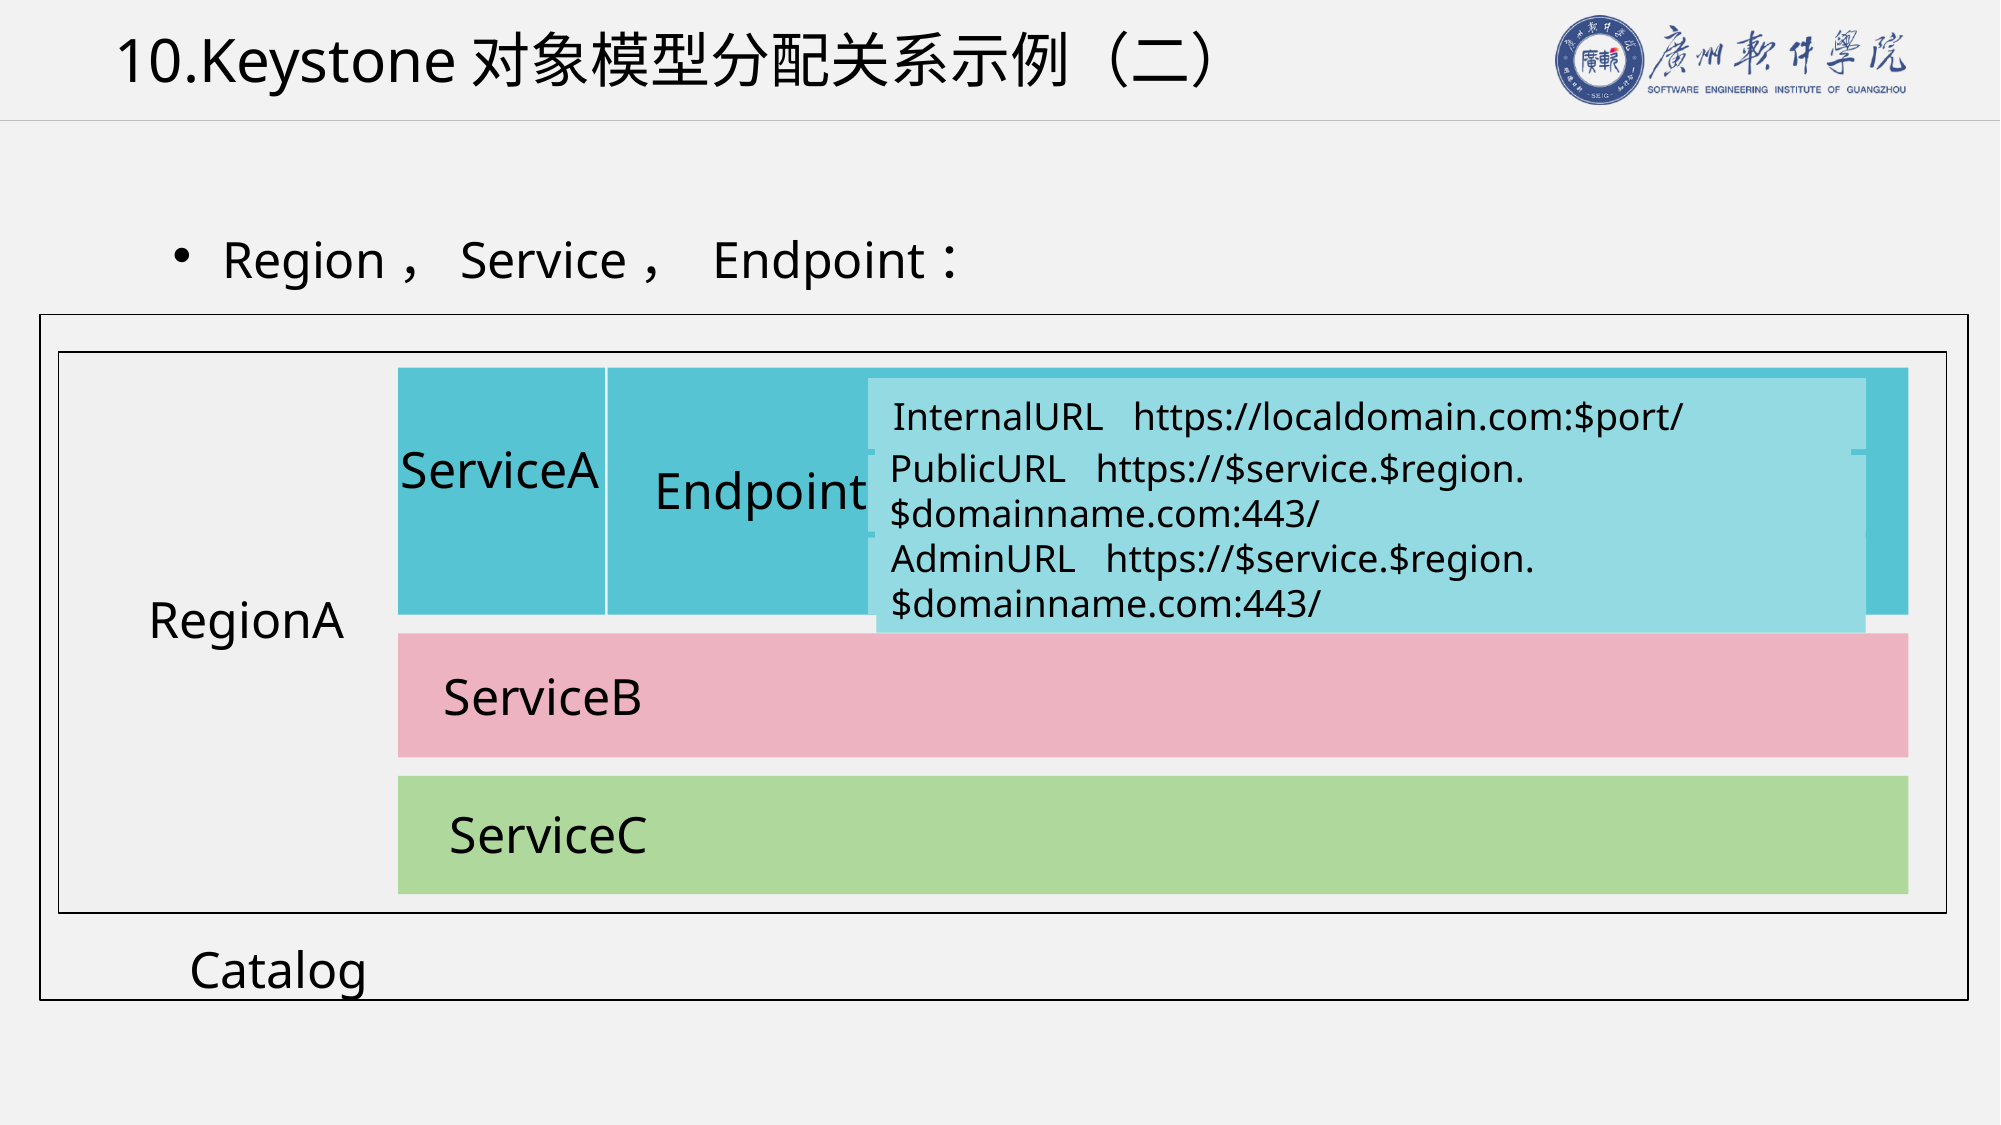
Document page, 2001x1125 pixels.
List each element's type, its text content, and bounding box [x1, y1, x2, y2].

text_box [39, 314, 1969, 1000]
text_box ServiceC [435, 796, 698, 871]
text_box [398, 775, 1909, 895]
text_box [58, 351, 1947, 913]
text_box ServiceB [429, 658, 698, 733]
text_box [868, 378, 1867, 615]
text_box Endpoint [640, 452, 868, 527]
text_box Region，Service， Endpoint： [157, 197, 1890, 314]
text_box [607, 367, 1909, 615]
picture [1555, 15, 1906, 105]
text_box [398, 633, 1909, 758]
text_box [398, 367, 605, 431]
text_box [398, 506, 605, 615]
text_box ServiceA [386, 431, 619, 506]
title 10.Keystone对象模型分配关系示例（二） [99, 23, 1278, 117]
text_box Catalog [174, 930, 460, 1006]
text_box RegionA [133, 581, 403, 656]
